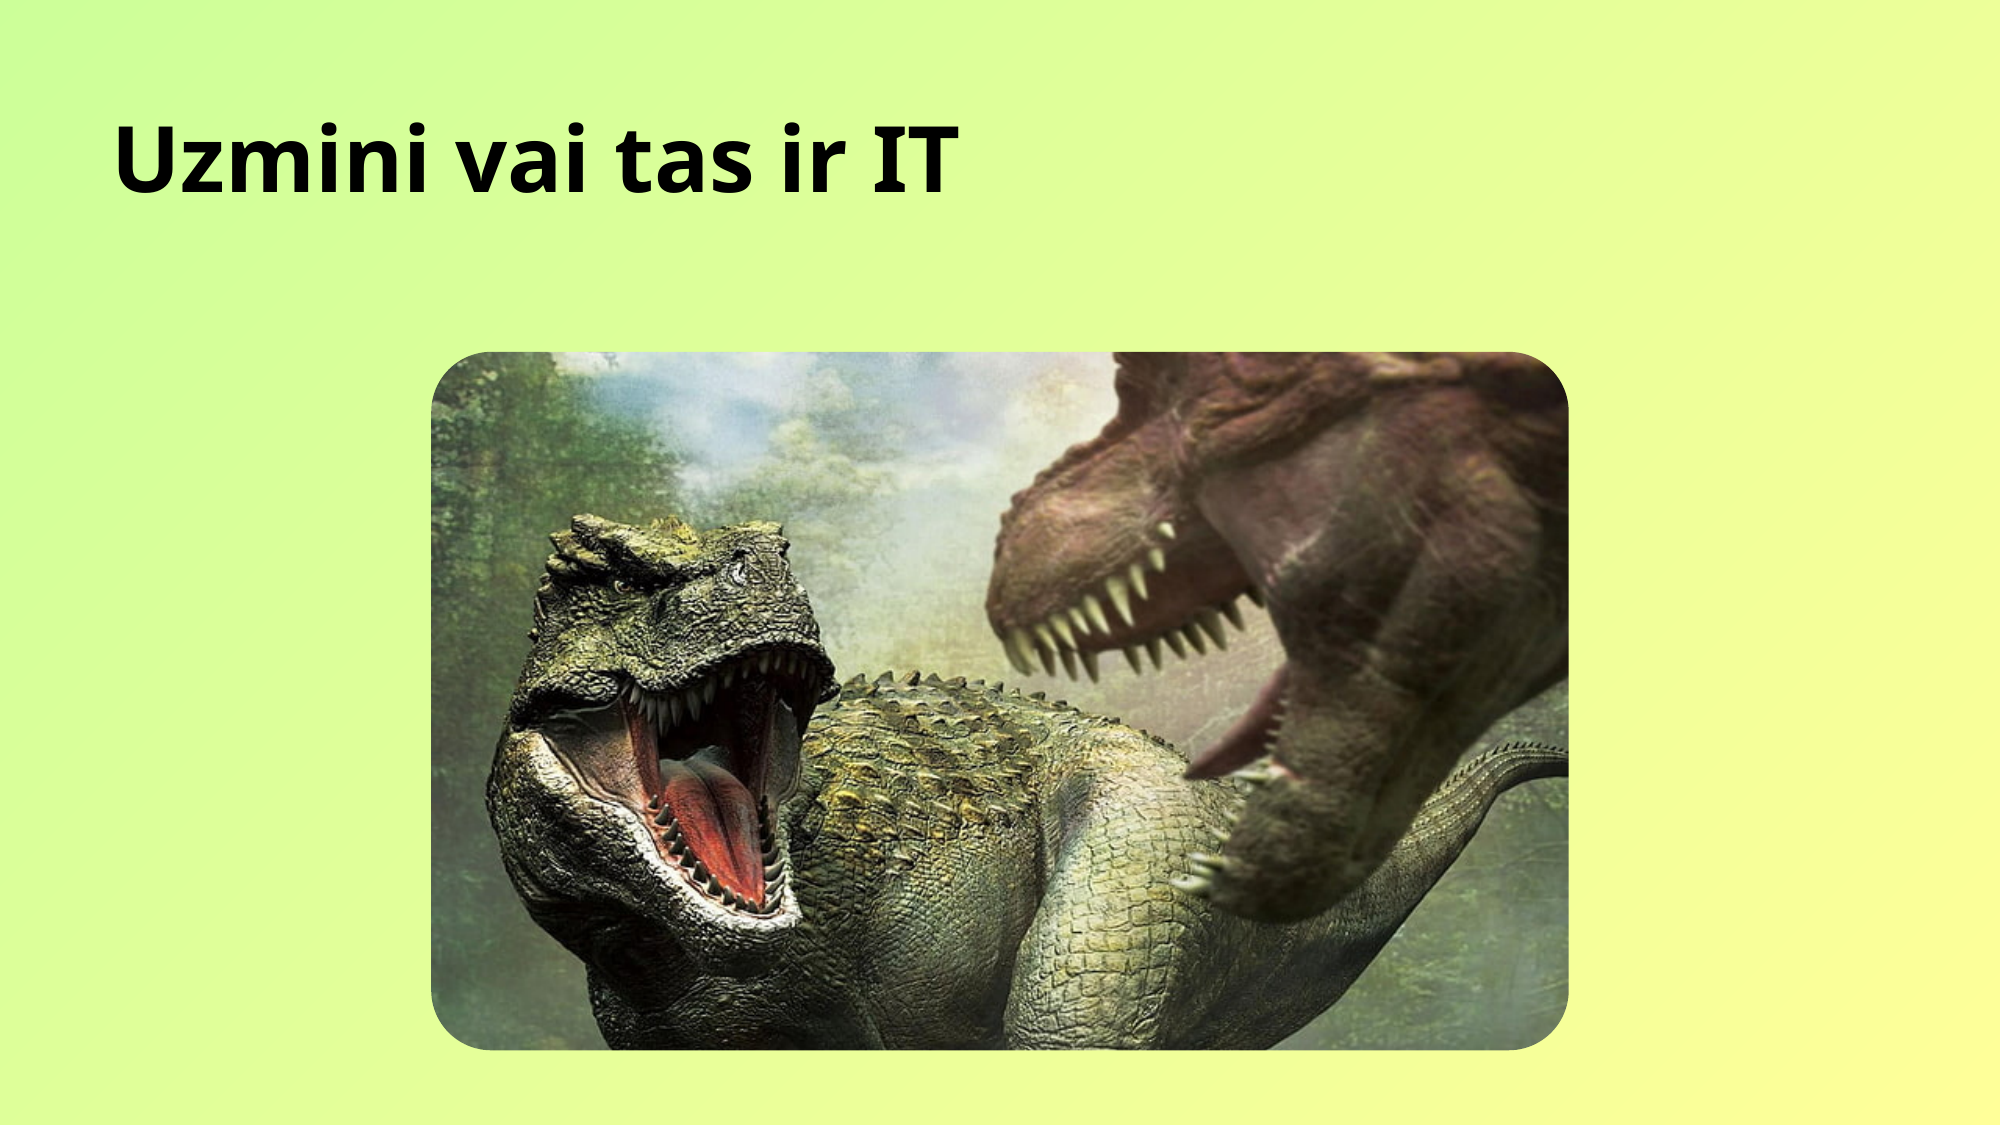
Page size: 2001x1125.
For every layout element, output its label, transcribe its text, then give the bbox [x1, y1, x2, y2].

picture [430, 351, 1570, 1051]
title Uzmini vai tas ir IT [96, 106, 1724, 249]
